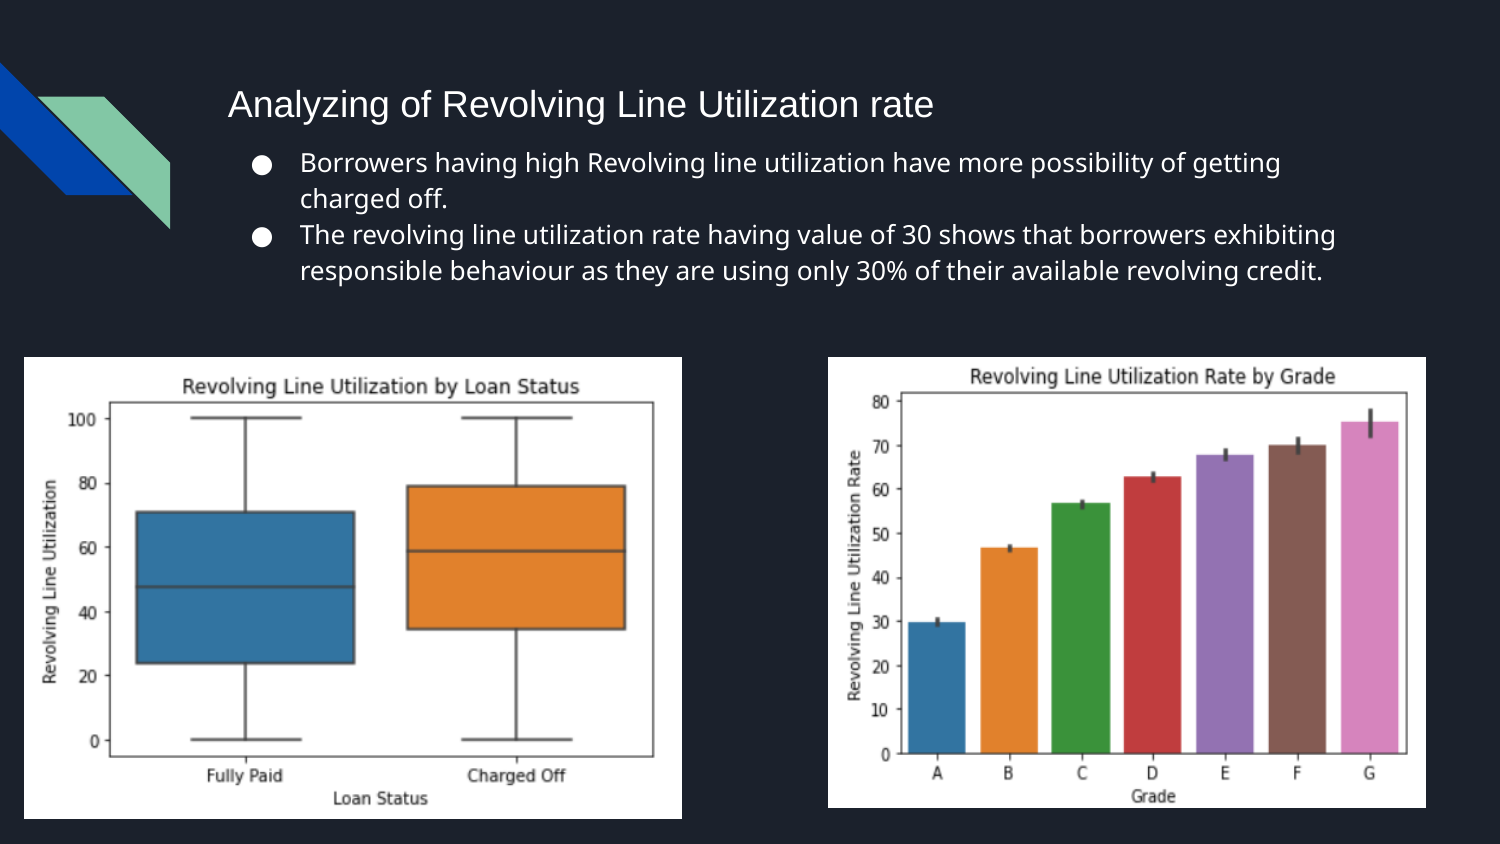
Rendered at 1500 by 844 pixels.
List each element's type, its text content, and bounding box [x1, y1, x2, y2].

list Borrowers having high Revolving line utilization have more possibility of getting charged off. The revolving line utilization rate having value of 30 shows that borrowers exhibiting responsible behaviour as they are using only 30% of their available revolving credit. [212, 126, 1368, 308]
picture [827, 357, 1427, 808]
picture [24, 357, 682, 820]
title Analyzing of Revolving Line Utilization rate [212, 64, 1368, 126]
